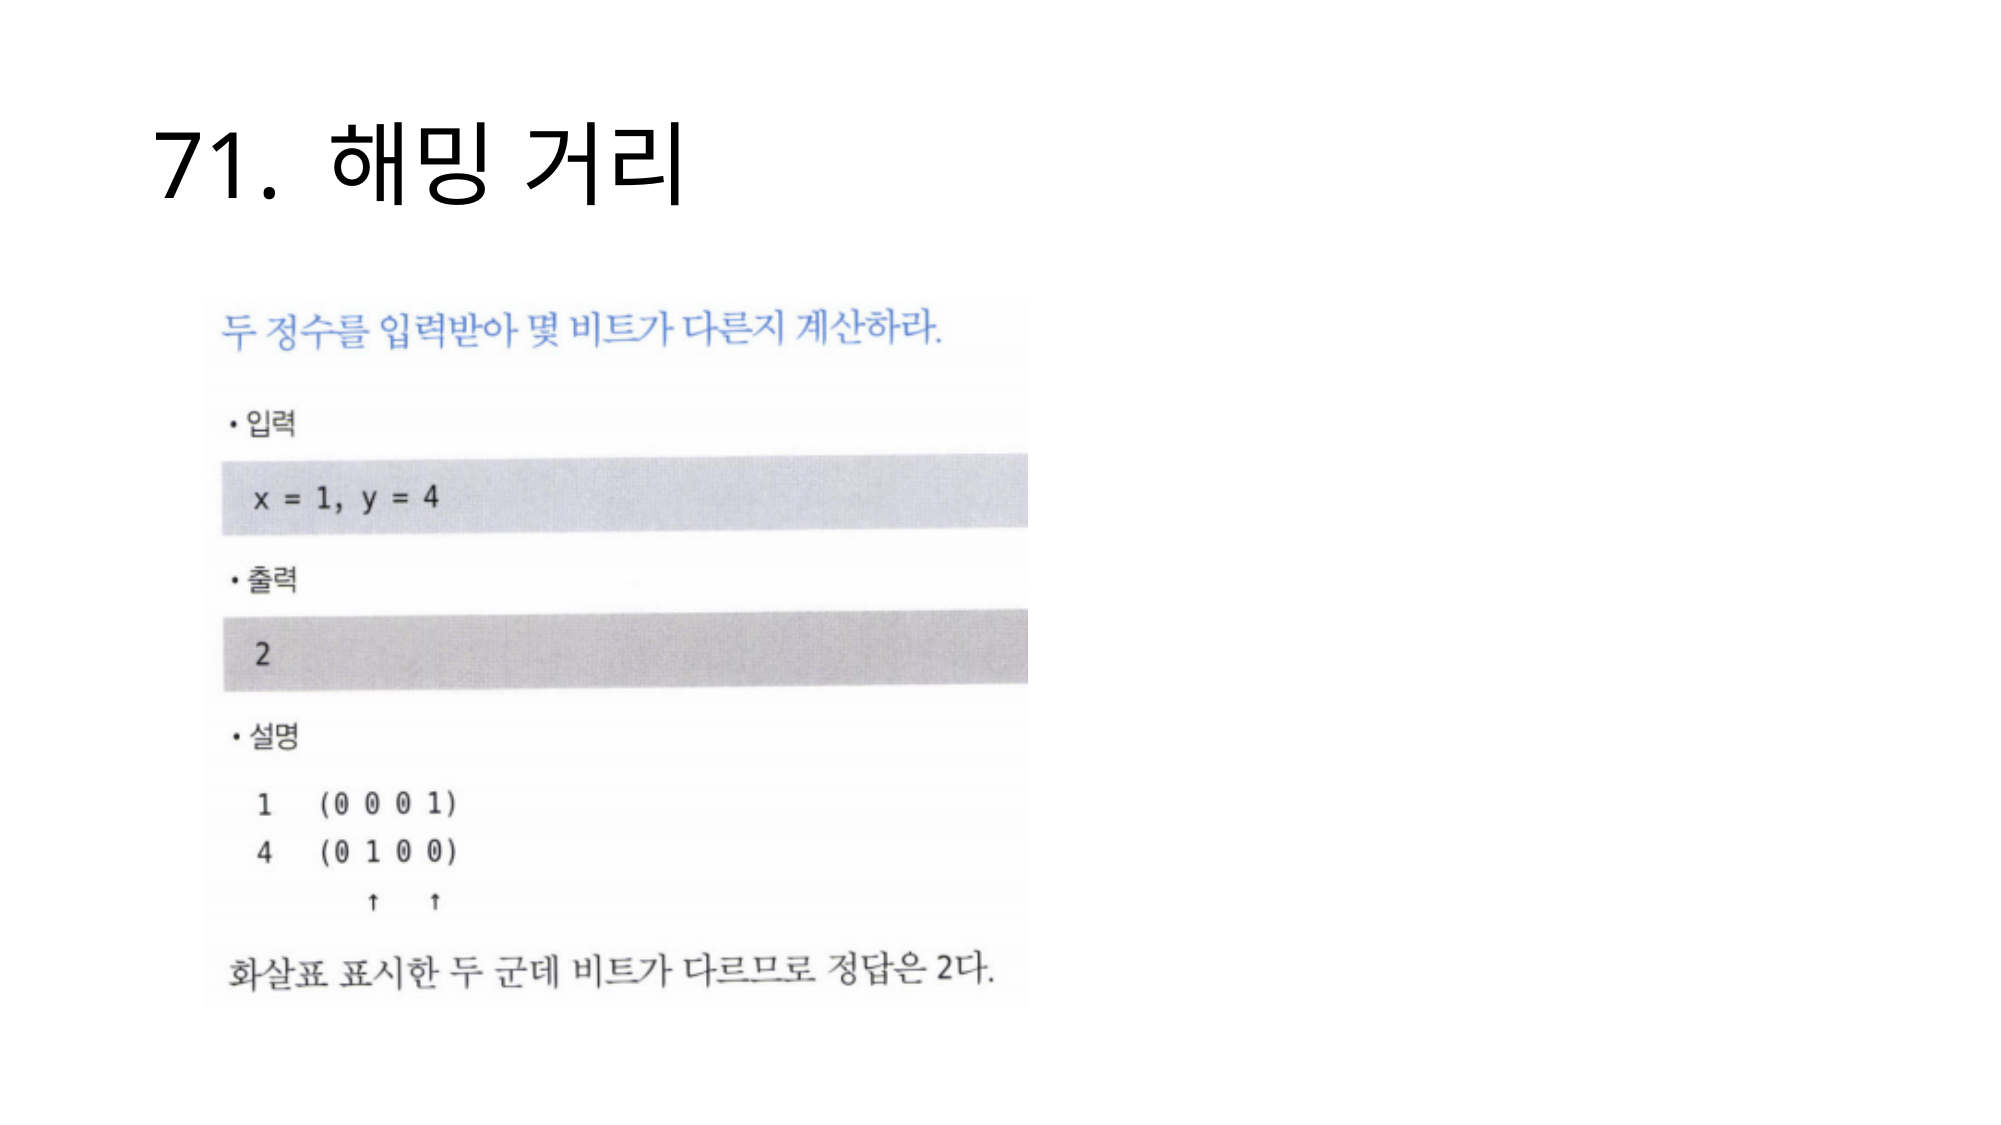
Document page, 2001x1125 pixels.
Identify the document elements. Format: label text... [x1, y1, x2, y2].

title 71. 해밍 거리 [137, 59, 1863, 278]
picture [203, 299, 1028, 1008]
